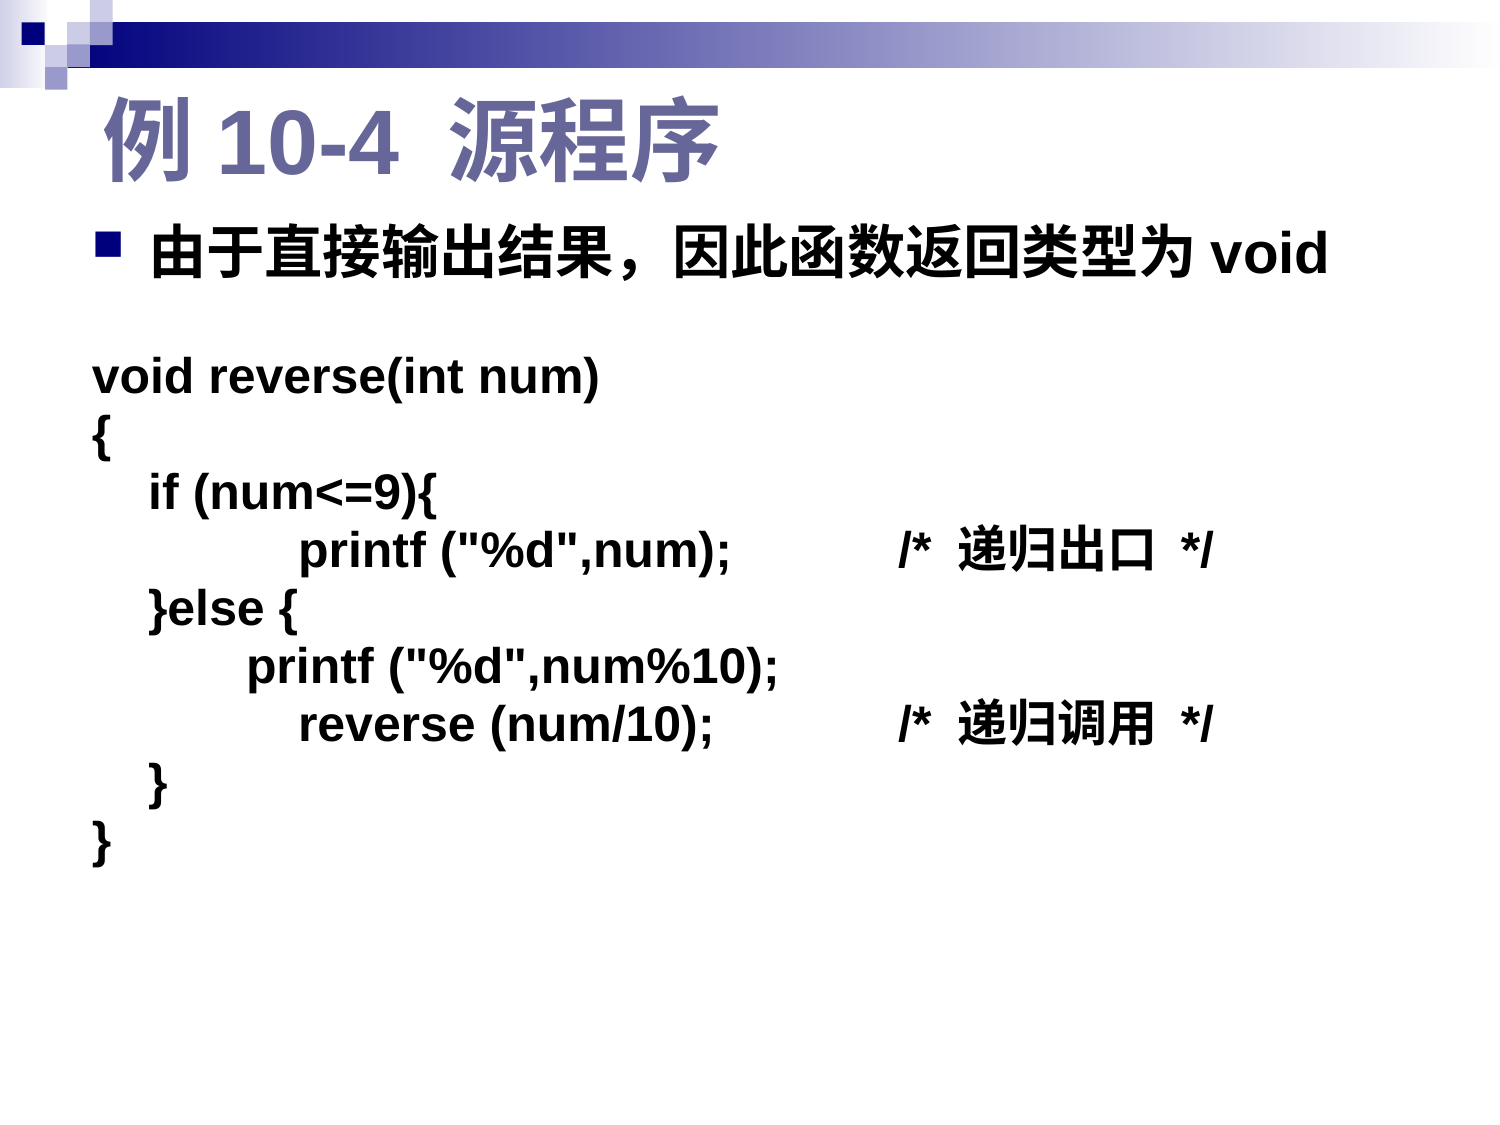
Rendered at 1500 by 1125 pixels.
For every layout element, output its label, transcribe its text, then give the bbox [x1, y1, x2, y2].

list 由于直接输出结果，因此函数返回类型为void void reverse(int num) { if (num<=9){ printf ("%d",num); /* 递归出口 */ }else { printf ("%d",num%10); reverse (num/10); /* 递归调用 */ } } [76, 208, 1459, 1024]
title 例10-4 源程序 [87, 75, 1300, 200]
